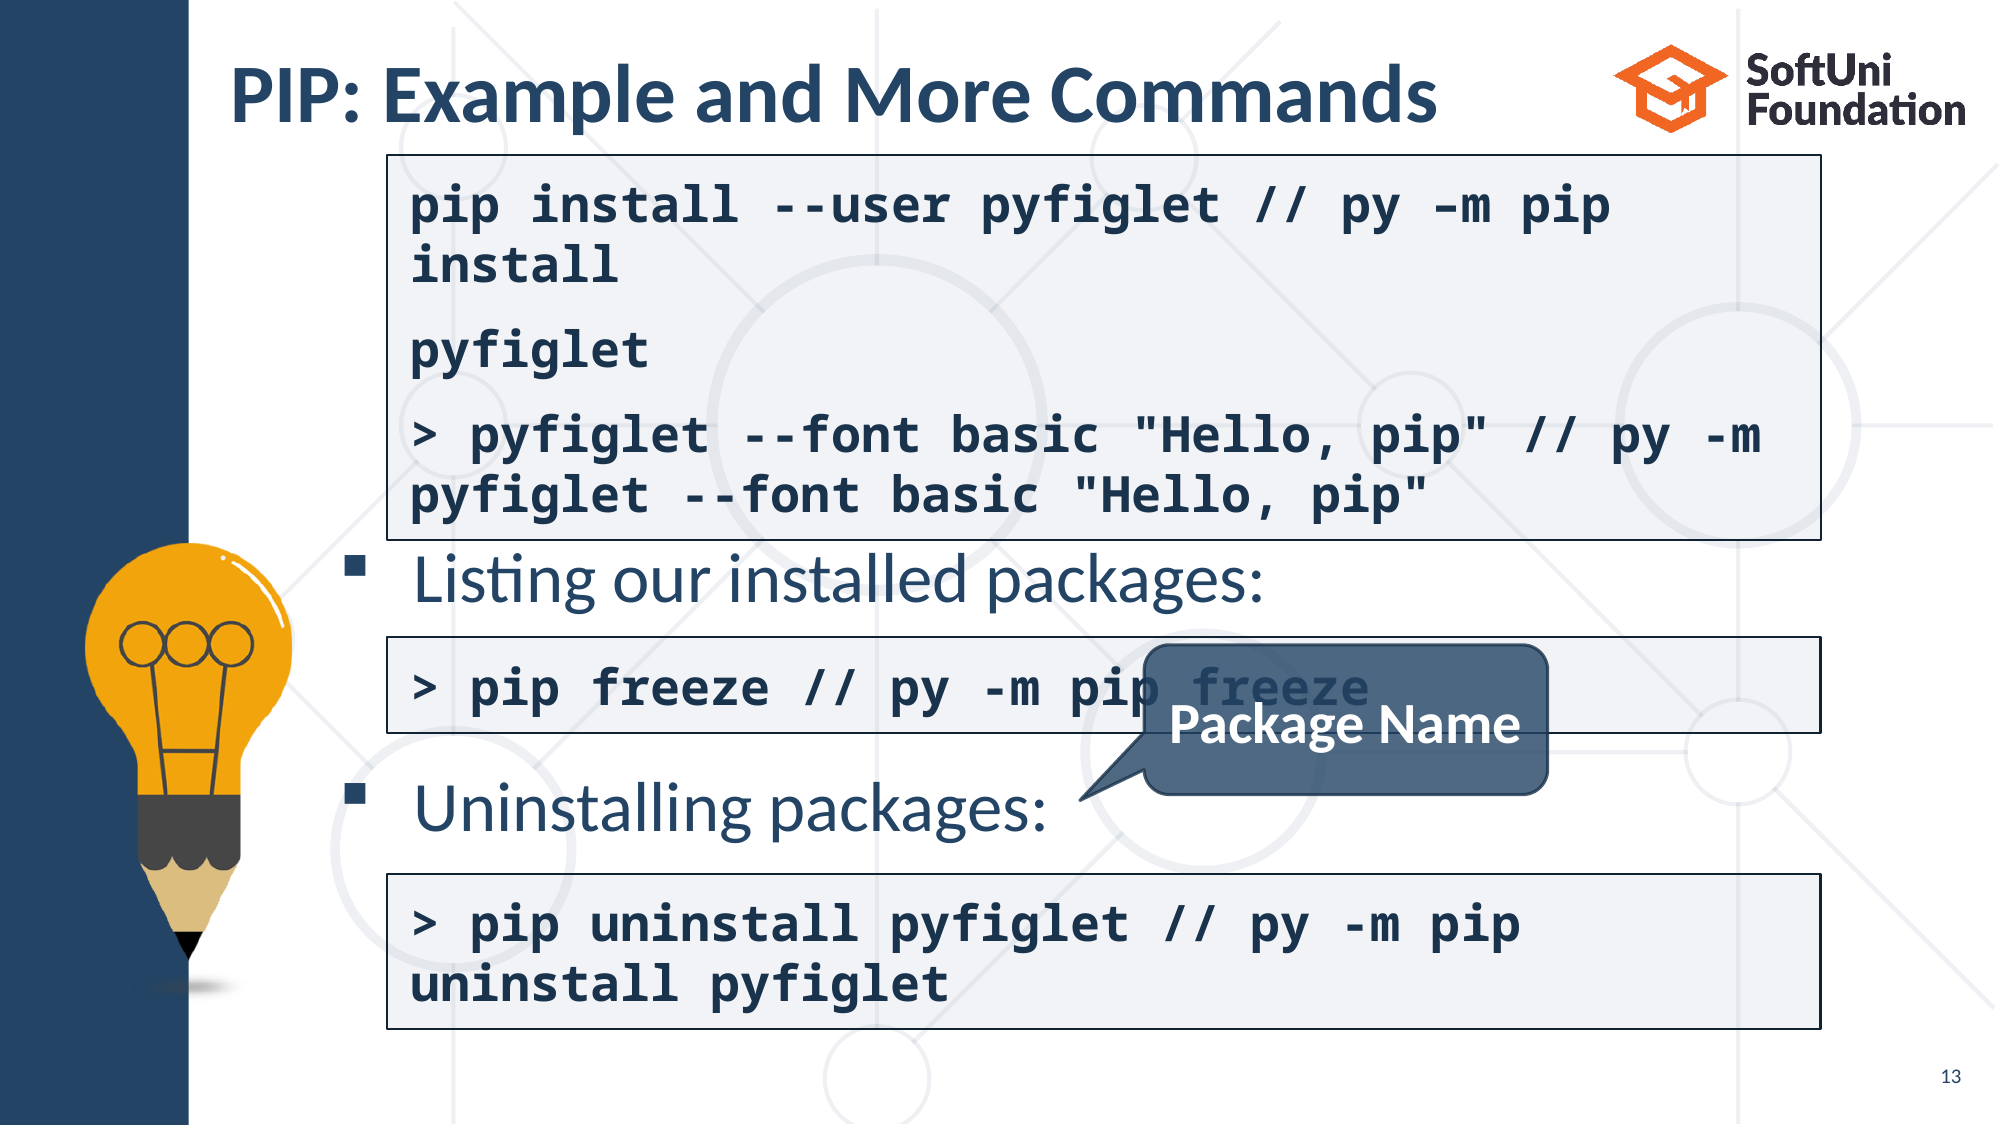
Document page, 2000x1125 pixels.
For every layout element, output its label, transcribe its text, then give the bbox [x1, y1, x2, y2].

picture [85, 543, 292, 1003]
list Listing our installed packages: Uninstalling packages: [321, 183, 1968, 1050]
title PIP: Example and More Commands [212, 16, 1591, 162]
text_box > pip uninstall pyfiglet // py -m pip uninstall pyfiglet [386, 873, 1821, 1029]
picture [1613, 44, 1965, 133]
text_box > pip freeze // py -m pip freeze [386, 637, 1821, 733]
slide_number 13 [1896, 1049, 1968, 1101]
text_box pip install --user pyfiglet // py –m pip install pyfiglet > pyfiglet --font basic "Hello, pip" // py -m pyfiglet --font basic "Hello, pip" [387, 155, 1821, 540]
text_box Package Name [1078, 642, 1550, 803]
